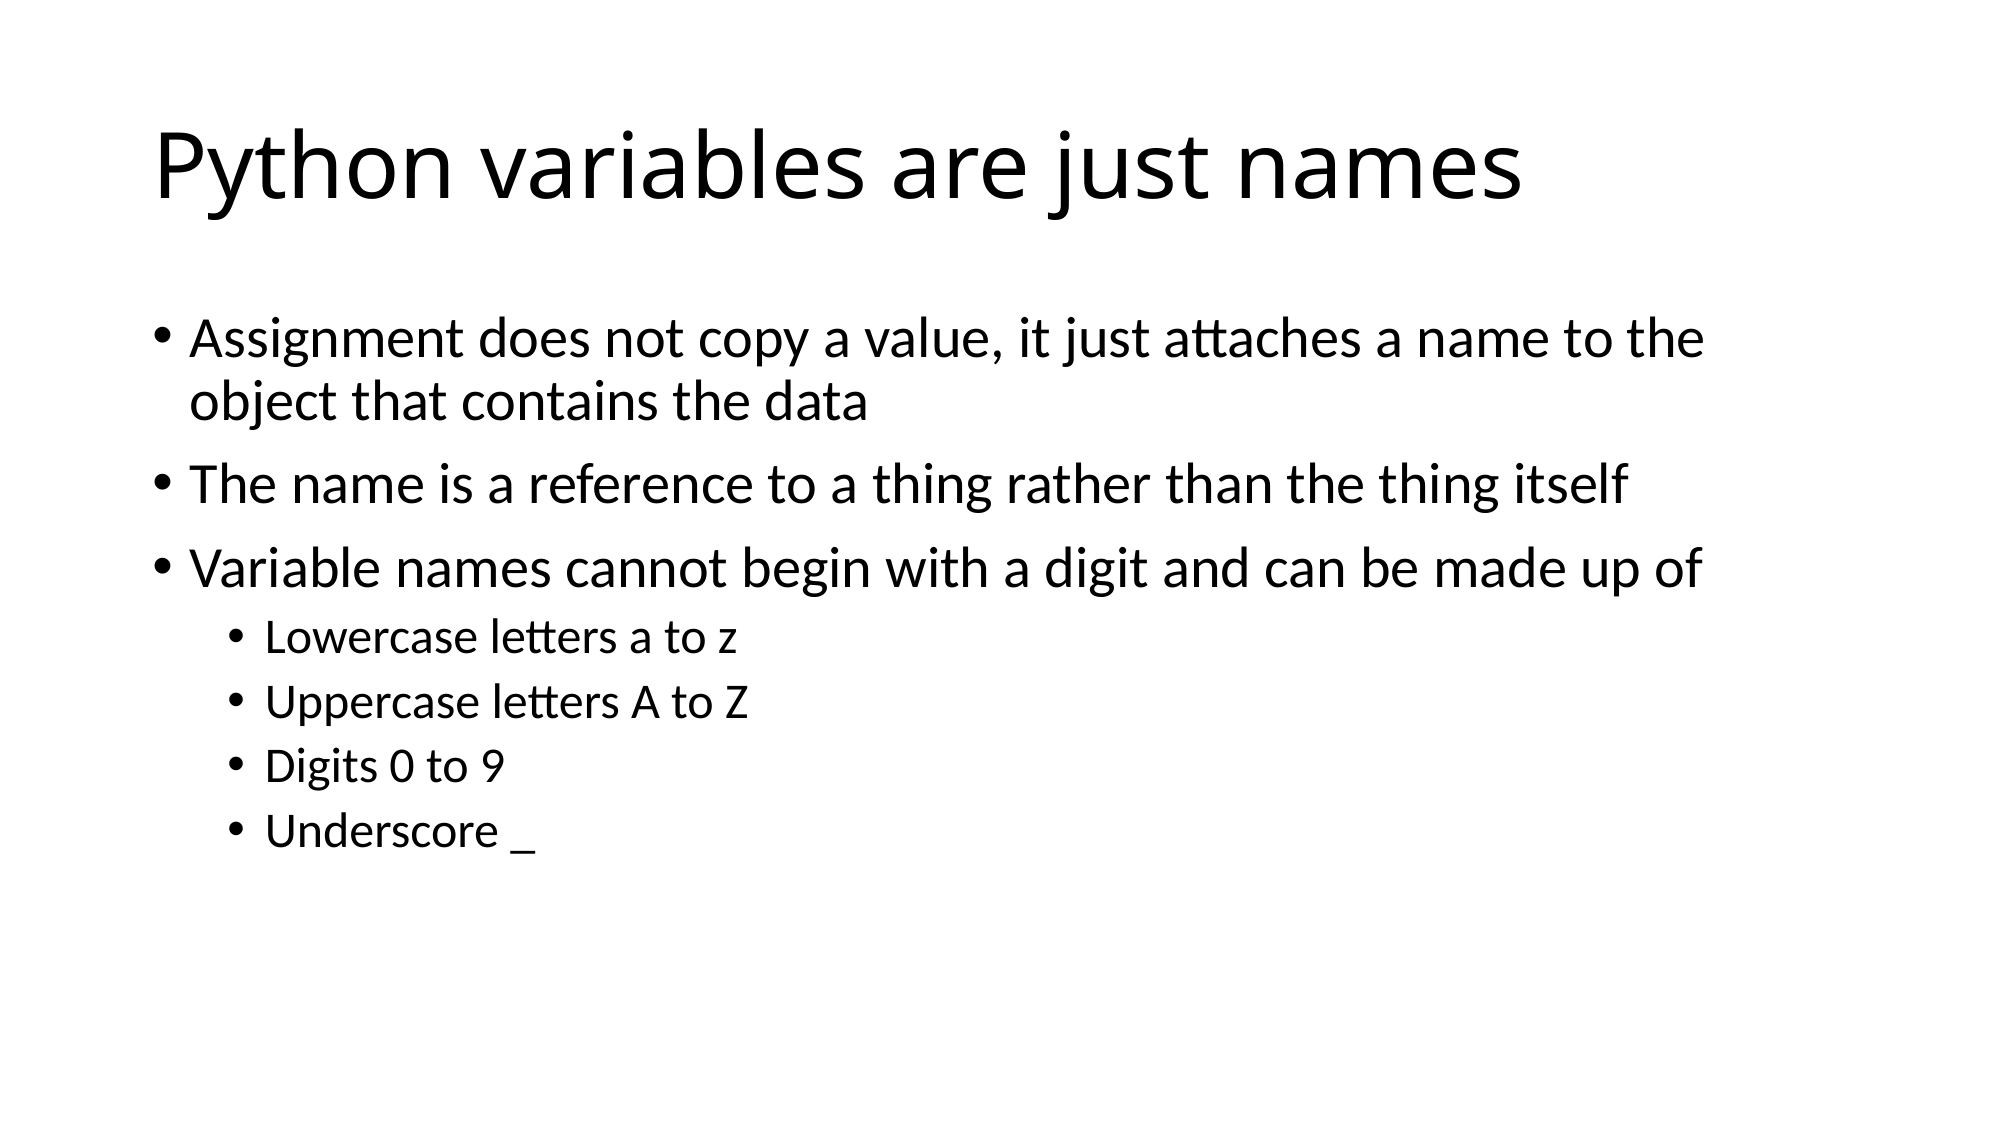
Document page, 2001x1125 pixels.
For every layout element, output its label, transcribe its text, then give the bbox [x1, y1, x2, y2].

list Assignment does not copy a value, it just attaches a name to the object that contains the data The name is a reference to a thing rather than the thing itself Variable names cannot begin with a digit and can be made up of Lowercase letters a to z Uppercase letters A to Z Digits 0 to 9 Underscore _ [137, 299, 1863, 1014]
title Python variables are just names [137, 59, 1863, 278]
